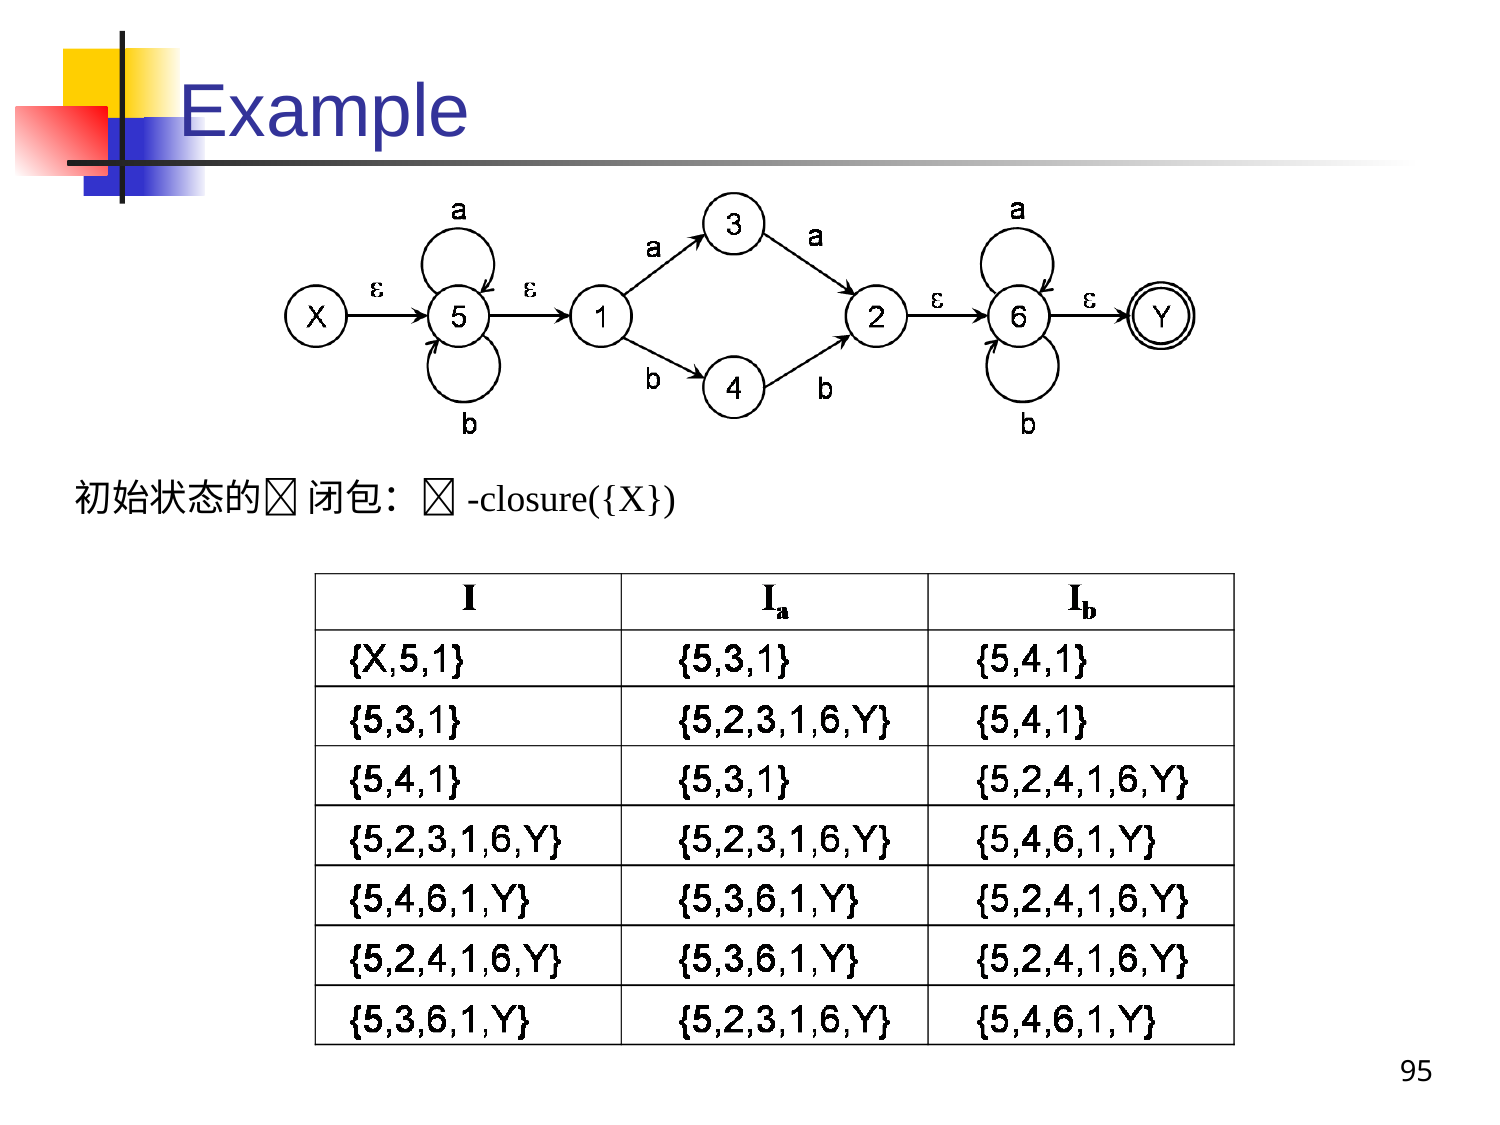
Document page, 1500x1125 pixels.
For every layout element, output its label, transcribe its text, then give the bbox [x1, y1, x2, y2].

text_box 初始状态的 闭包：-closure({X}) [59, 466, 691, 527]
title Example [163, 33, 1443, 160]
picture [282, 175, 1196, 453]
picture [304, 562, 1246, 1055]
slide_number 95 [1135, 1023, 1449, 1100]
